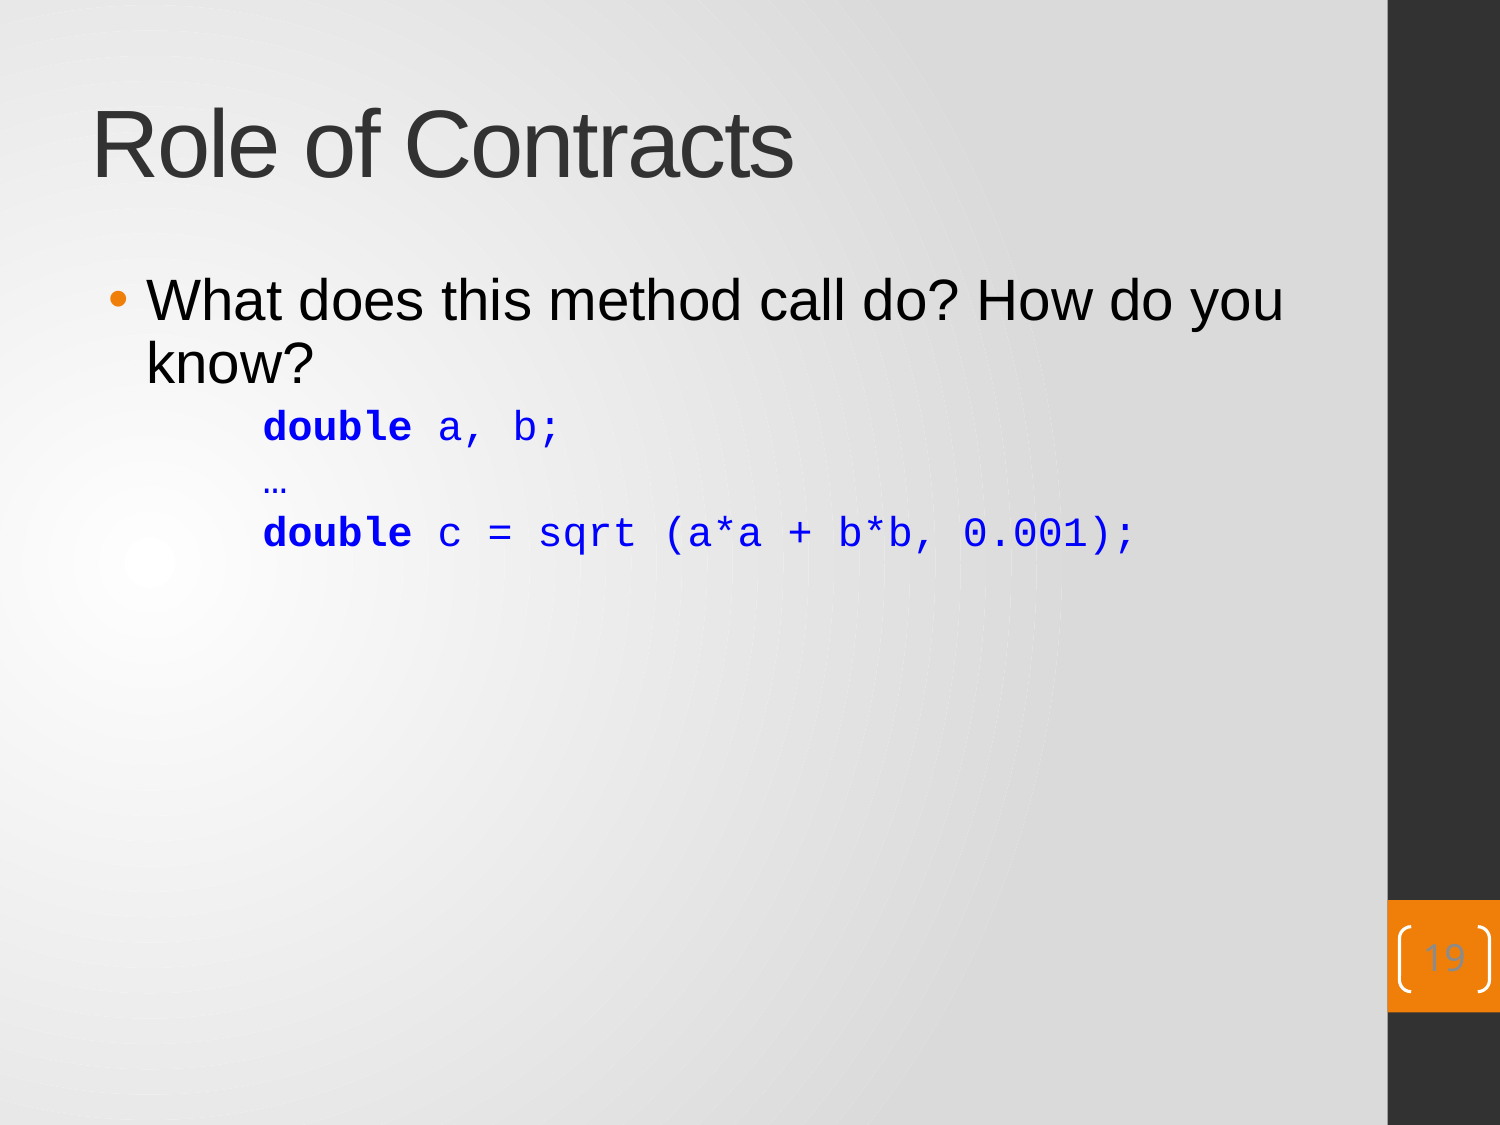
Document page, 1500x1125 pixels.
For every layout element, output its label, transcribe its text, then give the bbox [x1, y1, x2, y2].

list What does this method call do? How do you know? double a, b; … double c = sqrt (a*a + b*b, 0.001); [75, 262, 1325, 1050]
title Role of Contracts [75, 45, 1325, 233]
slide_number 19 [1397, 925, 1492, 994]
